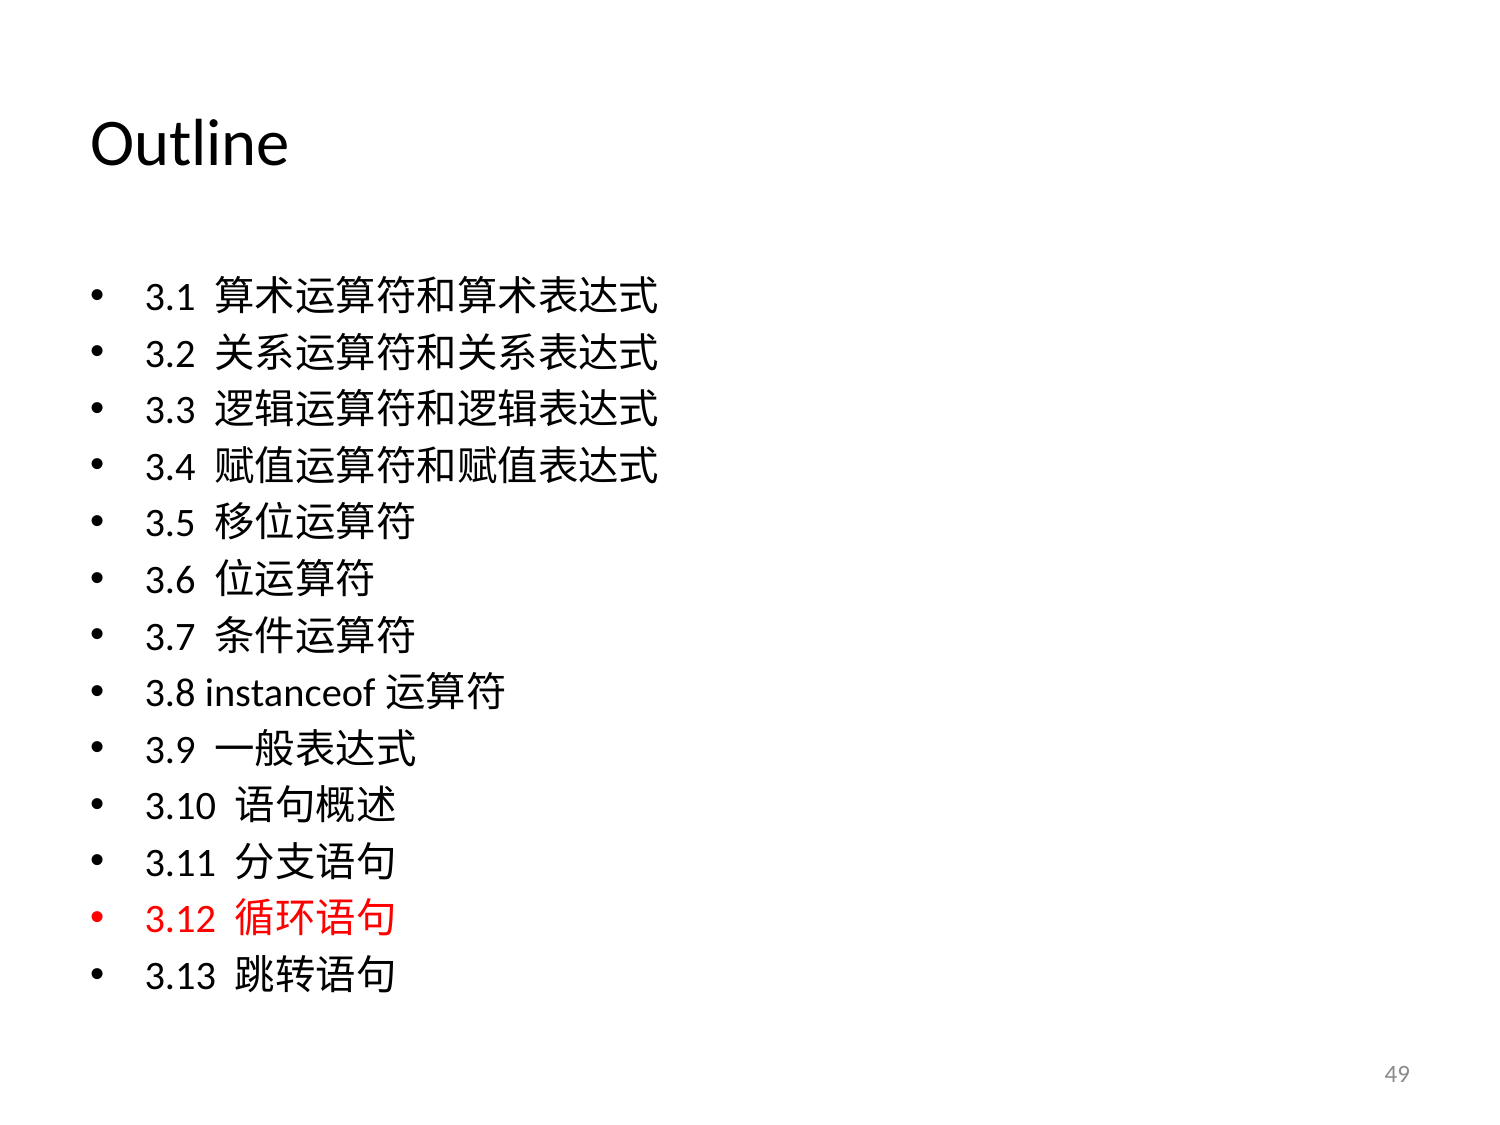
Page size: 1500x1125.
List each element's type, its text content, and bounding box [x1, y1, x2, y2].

slide_number 49 [1074, 1042, 1425, 1103]
title Outline [75, 45, 1425, 233]
list 3.1 算术运算符和算术表达式 3.2 关系运算符和关系表达式 3.3 逻辑运算符和逻辑表达式 3.4 赋值运算符和赋值表达式 3.5 移位运算符 3.6 位运算符 3.7 条件运算符 3.8 instanceof运算符 3.9 一般表达式 3.10 语句概述 3.11 分支语句 3.12 循环语句 3.13 跳转语句 [75, 262, 1425, 1005]
